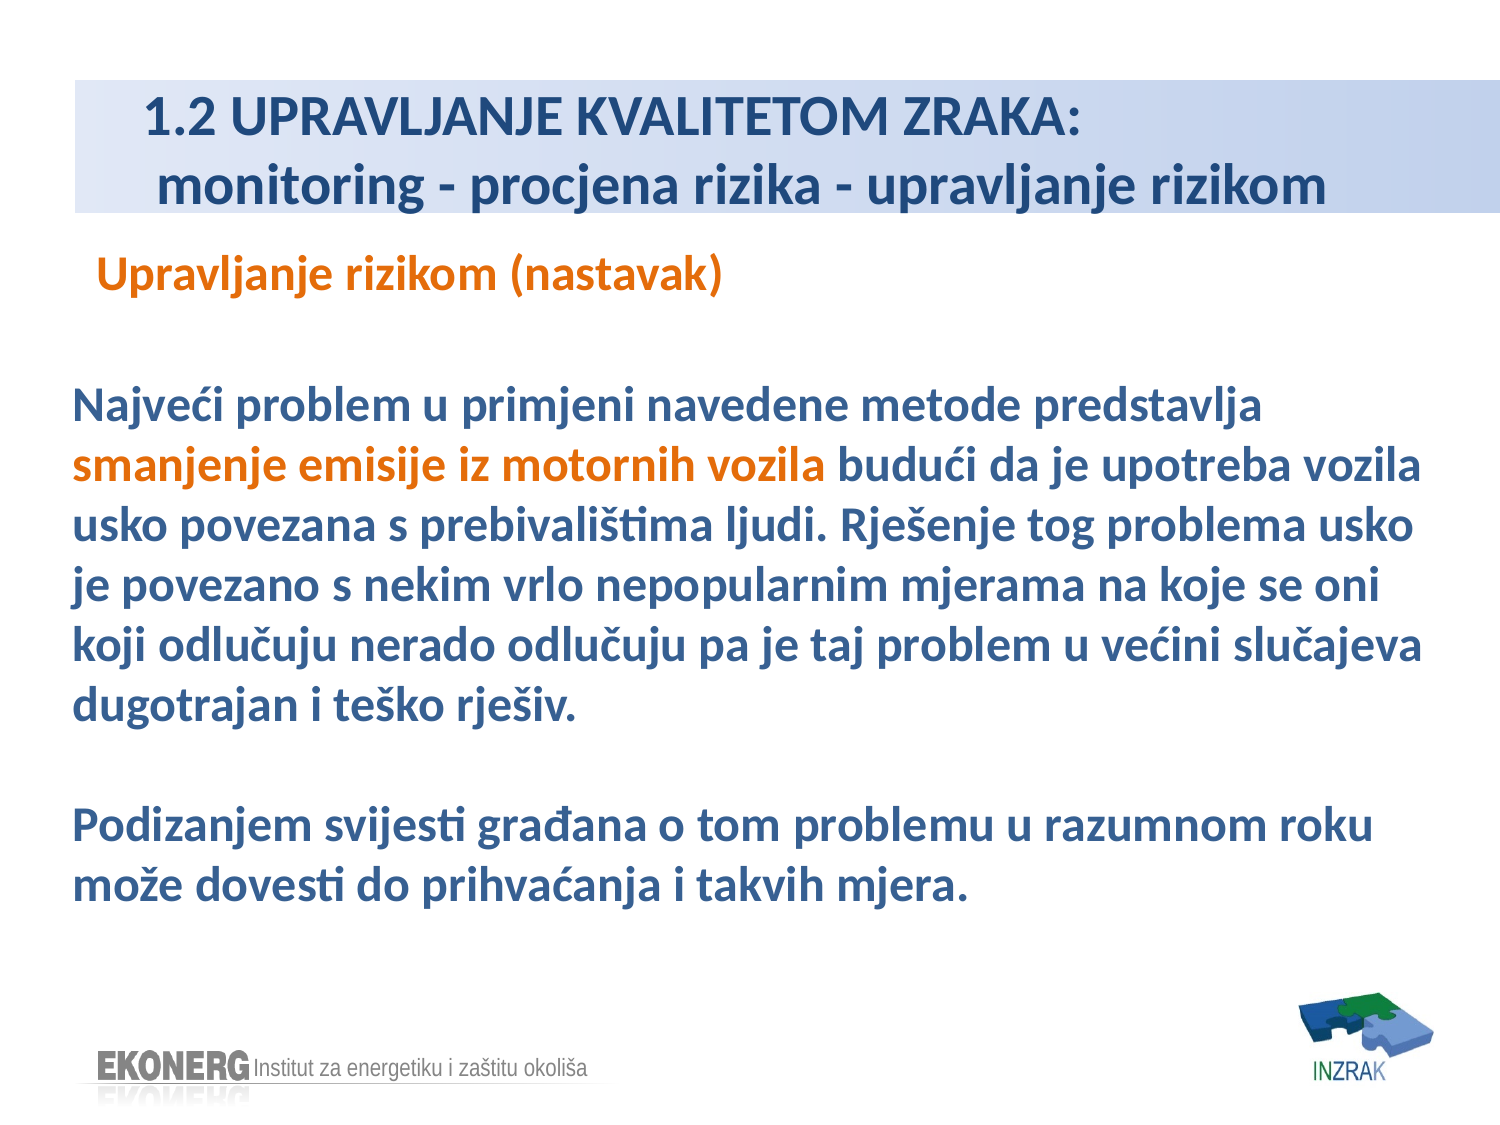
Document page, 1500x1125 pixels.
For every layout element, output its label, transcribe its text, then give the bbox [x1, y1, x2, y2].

title 1.2 UPRAVLJANJE KVALITETOM ZRAKA: monitoring - procjena rizika - upravljanje rizikom [75, 80, 1500, 213]
picture [1298, 992, 1434, 1088]
text_box Upravljanje rizikom (nastavak) [81, 232, 764, 308]
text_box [61, 1038, 636, 1112]
text_box Najveći problem u primjeni navedene metode predstavlja smanjenje emisije iz motornih vozila budući da je upotreba vozila usko povezana s prebivalištima ljudi. Rješenje tog problema usko je povezano s nekim vrlo nepopularnim mjerama na koje se oni koji odlučuju nerado odlučuju pa je taj problem u većini slučajeva dugotrajan i teško rješiv. Podizanjem svijesti građana o tom problemu u razumnom roku može dovesti do prihvaćanja i takvih mjera. [57, 364, 1461, 979]
